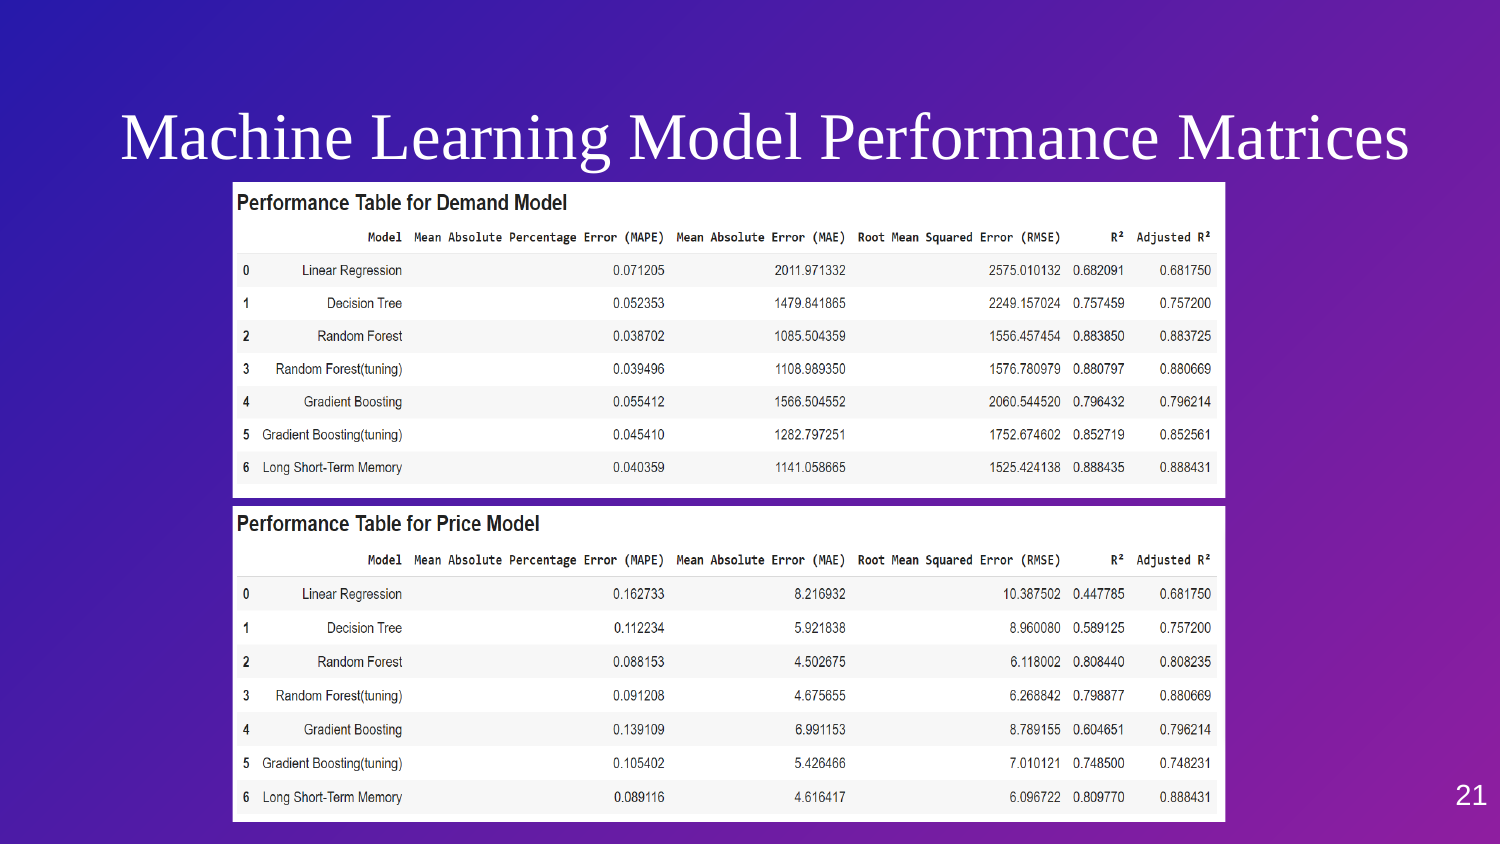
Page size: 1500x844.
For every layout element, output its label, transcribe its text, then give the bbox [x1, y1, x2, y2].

title Machine Learning Model Performance Matrices [101, 88, 1415, 183]
picture [232, 182, 1226, 498]
text_box 21 [1440, 768, 1500, 819]
picture [232, 505, 1226, 822]
